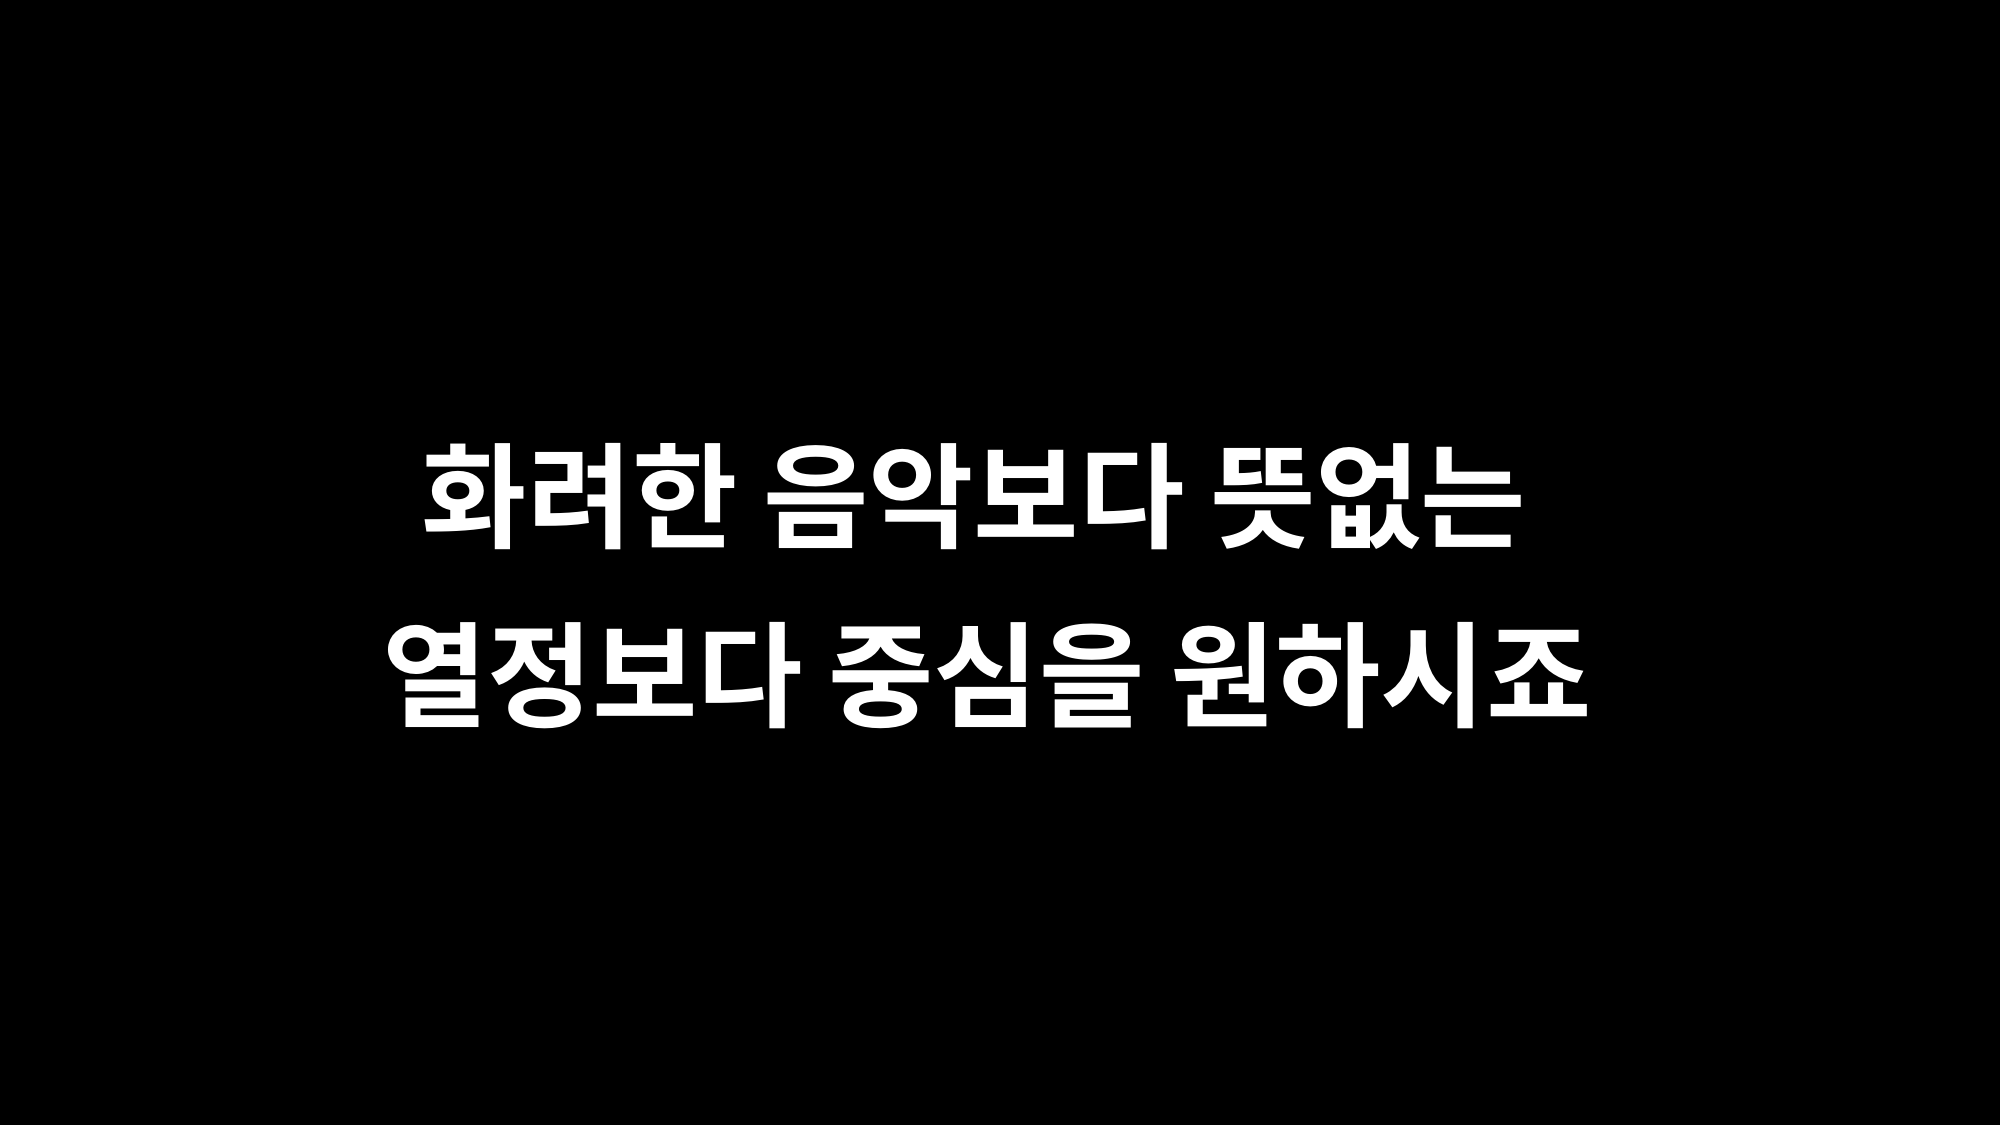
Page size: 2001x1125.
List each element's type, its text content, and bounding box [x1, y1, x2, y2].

text_box 화려한 음악보다 뜻없는 열정보다 중심을 원하시죠 [0, 376, 2000, 749]
